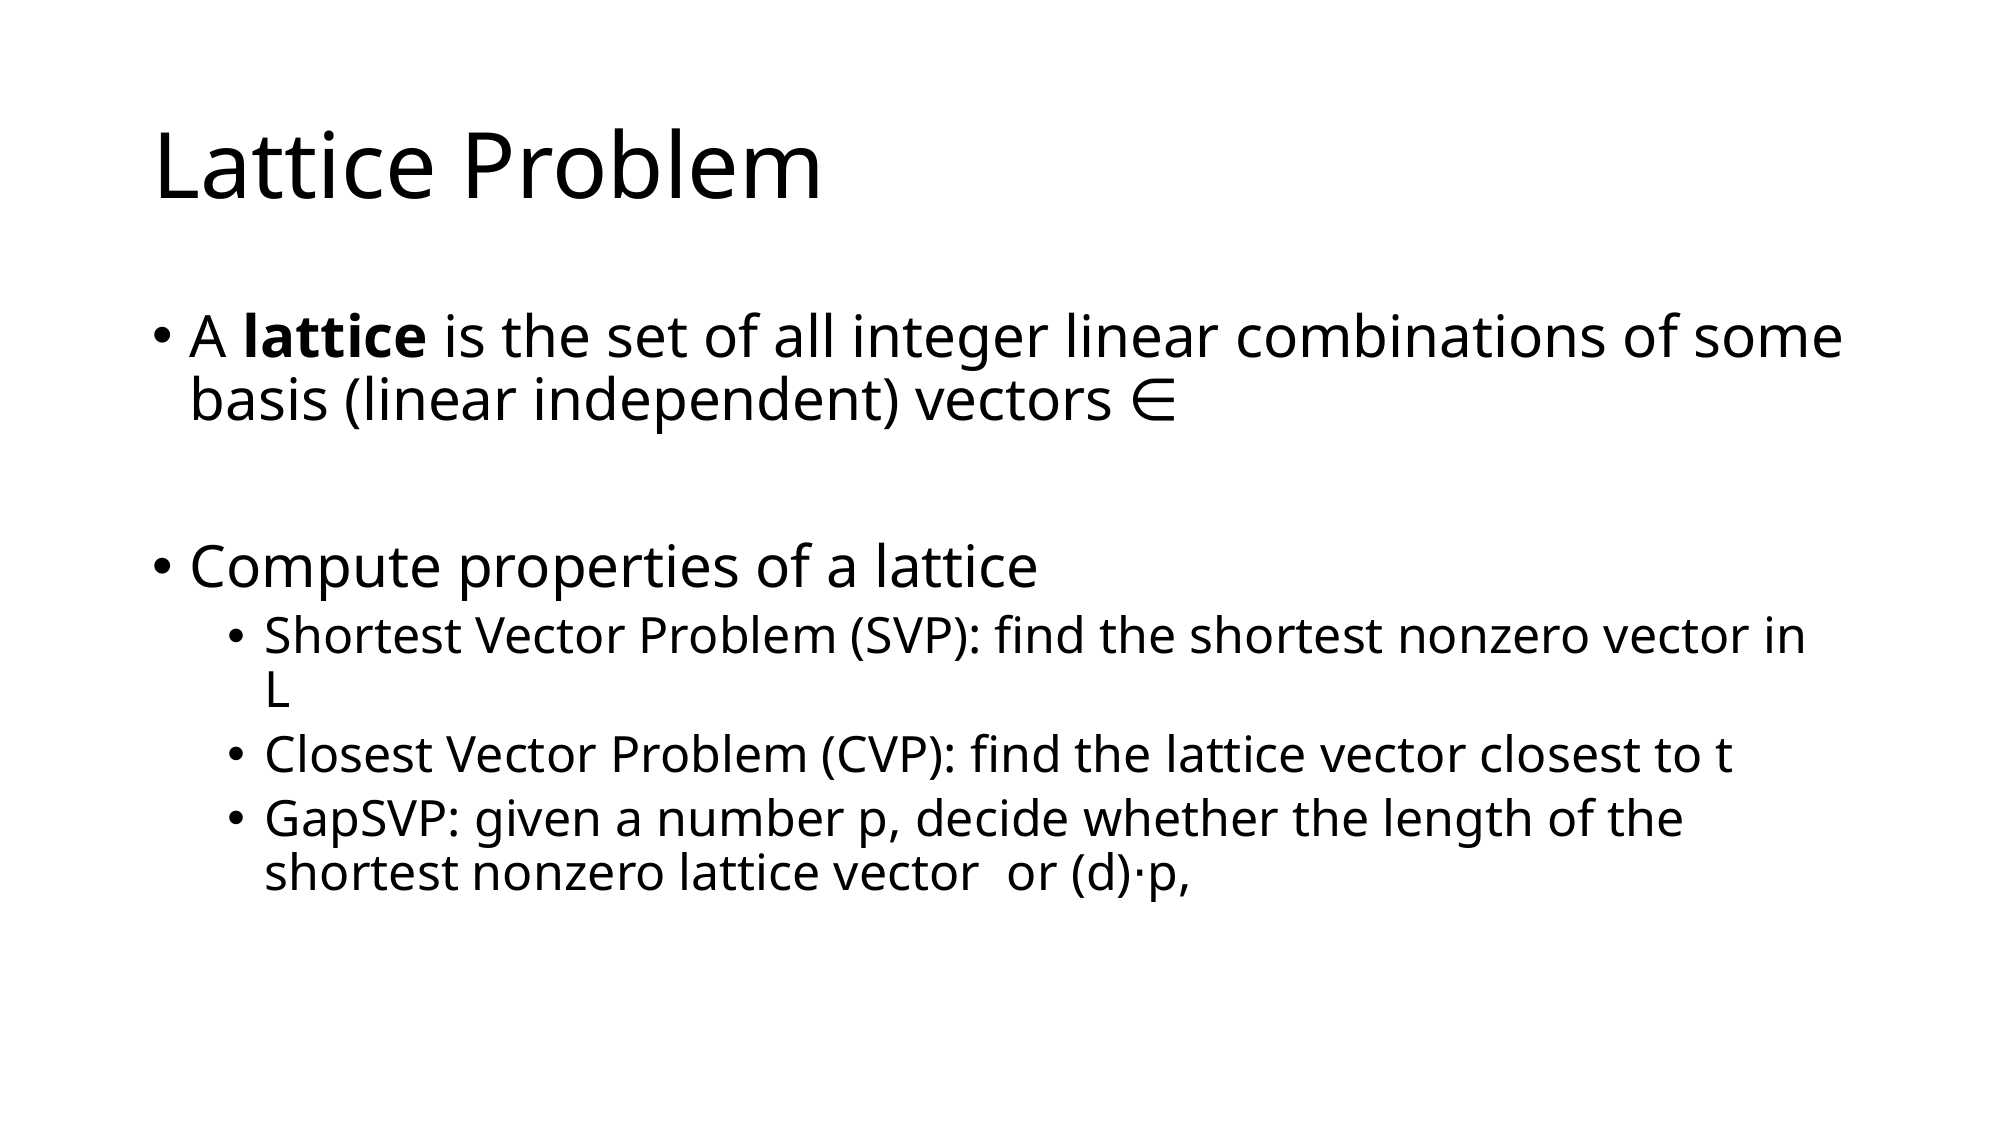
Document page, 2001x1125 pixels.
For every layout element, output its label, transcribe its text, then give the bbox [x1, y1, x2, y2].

title Lattice Problem [137, 59, 1863, 278]
